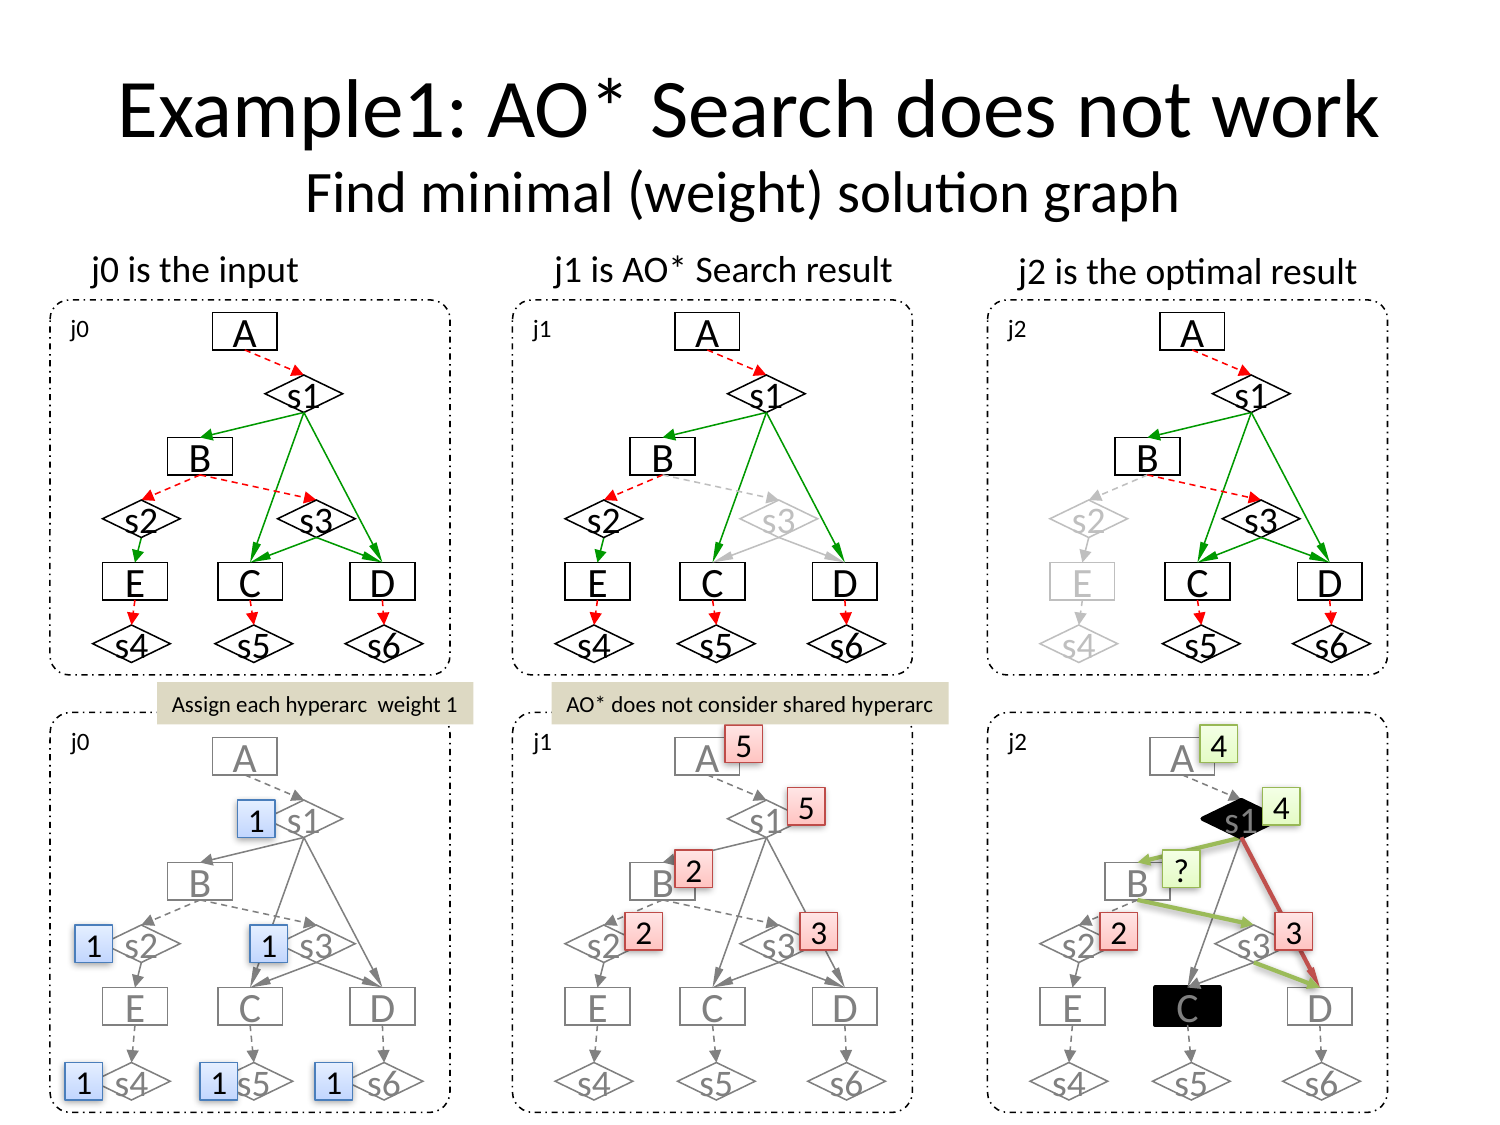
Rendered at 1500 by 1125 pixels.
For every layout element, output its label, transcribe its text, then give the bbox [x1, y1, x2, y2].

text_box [125, 971, 151, 979]
text_box j2 [987, 300, 1388, 675]
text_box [1051, 1041, 1090, 1046]
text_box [239, 797, 265, 882]
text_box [620, 457, 646, 517]
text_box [664, 460, 702, 515]
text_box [114, 1041, 153, 1046]
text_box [1274, 941, 1300, 1009]
text_box E [1050, 562, 1115, 600]
text_box ? [1162, 849, 1171, 883]
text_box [270, 516, 296, 584]
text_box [201, 460, 240, 515]
text_box 5 [724, 725, 763, 763]
text_box j1 [512, 712, 913, 1113]
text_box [576, 1041, 615, 1046]
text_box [724, 332, 750, 393]
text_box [245, 854, 271, 971]
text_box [1149, 460, 1186, 515]
text_box B [1115, 437, 1180, 475]
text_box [1191, 430, 1218, 545]
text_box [336, 516, 363, 584]
text_box j2 [987, 712, 1388, 1113]
text_box 2 [674, 849, 696, 883]
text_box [1216, 517, 1243, 583]
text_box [799, 941, 825, 1009]
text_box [1170, 1041, 1209, 1046]
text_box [707, 854, 734, 971]
text_box j0 [49, 299, 451, 675]
text_box s2 [1049, 500, 1115, 538]
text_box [582, 610, 609, 615]
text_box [270, 941, 296, 1009]
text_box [1208, 941, 1234, 1009]
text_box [1214, 872, 1356, 952]
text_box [158, 882, 184, 943]
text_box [261, 757, 288, 818]
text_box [1199, 757, 1225, 818]
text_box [158, 457, 184, 517]
text_box s4 [1040, 625, 1118, 663]
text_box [701, 797, 728, 882]
text_box s6 [1292, 625, 1371, 663]
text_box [245, 429, 271, 546]
text_box Assign each hyperarc weight 1 [157, 682, 474, 725]
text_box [277, 447, 419, 527]
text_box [1105, 457, 1131, 517]
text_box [201, 885, 240, 940]
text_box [261, 332, 288, 393]
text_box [1067, 610, 1094, 615]
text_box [125, 546, 151, 554]
text_box s1 [1227, 375, 1291, 412]
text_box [239, 610, 265, 615]
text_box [732, 516, 759, 584]
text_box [1095, 882, 1121, 943]
text_box A [1159, 312, 1225, 350]
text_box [1182, 854, 1209, 971]
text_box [664, 885, 702, 940]
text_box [1176, 797, 1203, 882]
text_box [1186, 610, 1213, 615]
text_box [724, 757, 750, 818]
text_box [1223, 447, 1366, 527]
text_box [799, 516, 825, 584]
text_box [701, 610, 728, 615]
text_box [1139, 885, 1177, 940]
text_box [1209, 332, 1235, 393]
title Example1: AO* Search does not work Find minimal (weight) solution graph [75, 45, 1425, 233]
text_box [120, 610, 146, 615]
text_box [732, 941, 759, 1009]
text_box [620, 882, 646, 943]
text_box D [1297, 562, 1363, 600]
text_box j0 is the input [76, 237, 315, 298]
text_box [739, 872, 881, 952]
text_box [1062, 971, 1089, 979]
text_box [695, 1041, 734, 1046]
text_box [739, 447, 881, 527]
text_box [587, 546, 614, 554]
text_box j2 is the optimal result [1003, 239, 1373, 300]
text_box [1072, 546, 1099, 554]
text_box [1186, 372, 1213, 436]
text_box 4 [1199, 724, 1238, 763]
text_box C [1165, 562, 1230, 600]
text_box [707, 429, 734, 546]
text_box j1 is AO* Search result [539, 237, 908, 298]
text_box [233, 1041, 271, 1046]
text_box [1282, 515, 1309, 585]
text_box j1 [512, 299, 913, 675]
text_box j0 [49, 712, 451, 1113]
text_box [239, 372, 265, 457]
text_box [587, 971, 614, 979]
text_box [277, 872, 419, 952]
text_box s5 [1162, 625, 1241, 663]
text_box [336, 941, 363, 1009]
text_box AO* does not consider shared hyperarc [551, 682, 949, 725]
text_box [701, 372, 728, 457]
